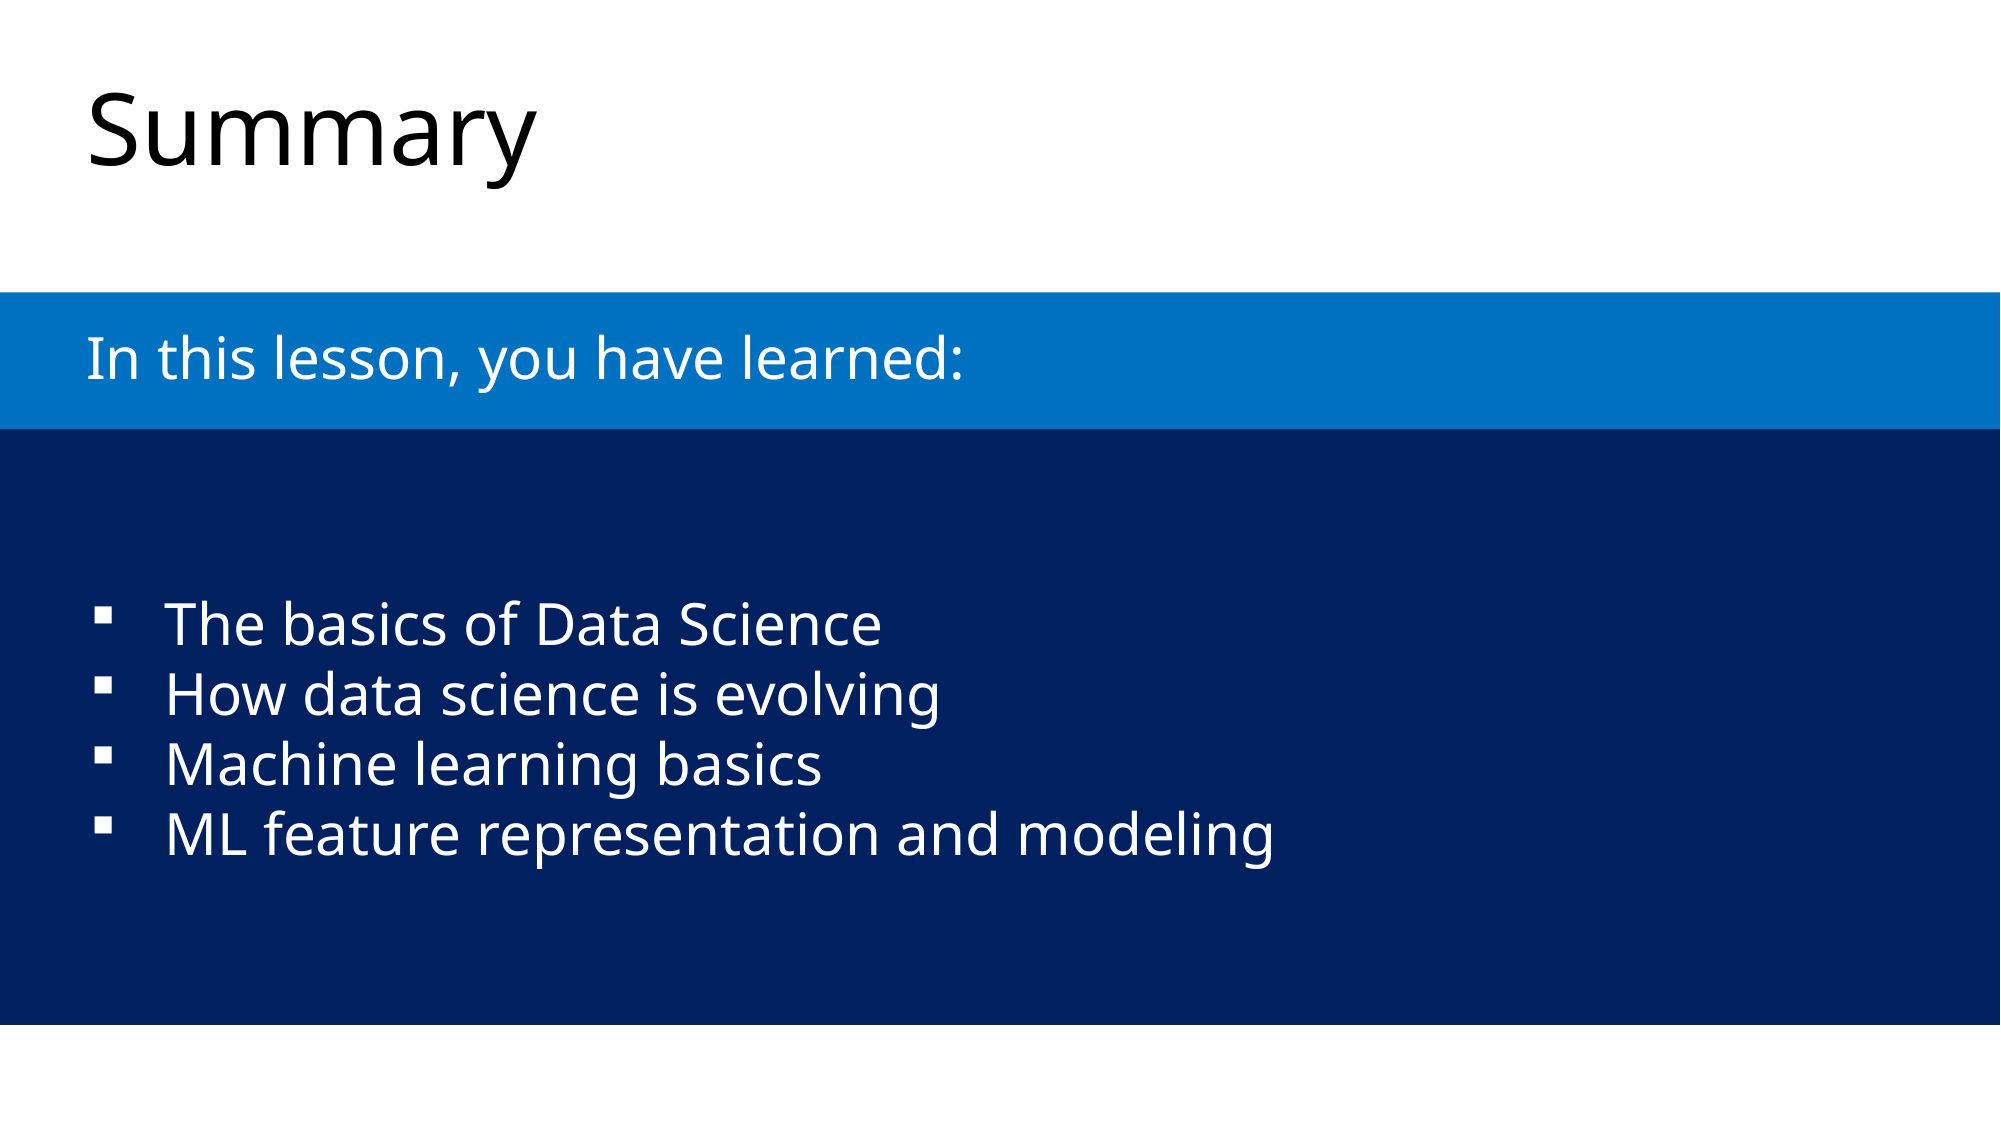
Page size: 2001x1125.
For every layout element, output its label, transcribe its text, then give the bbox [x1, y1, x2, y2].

text_box The basics of Data Science How data science is evolving Machine learning basics ML feature representation and modeling [0, 430, 2000, 1026]
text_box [0, 292, 2000, 430]
title Summary [71, 24, 1797, 242]
